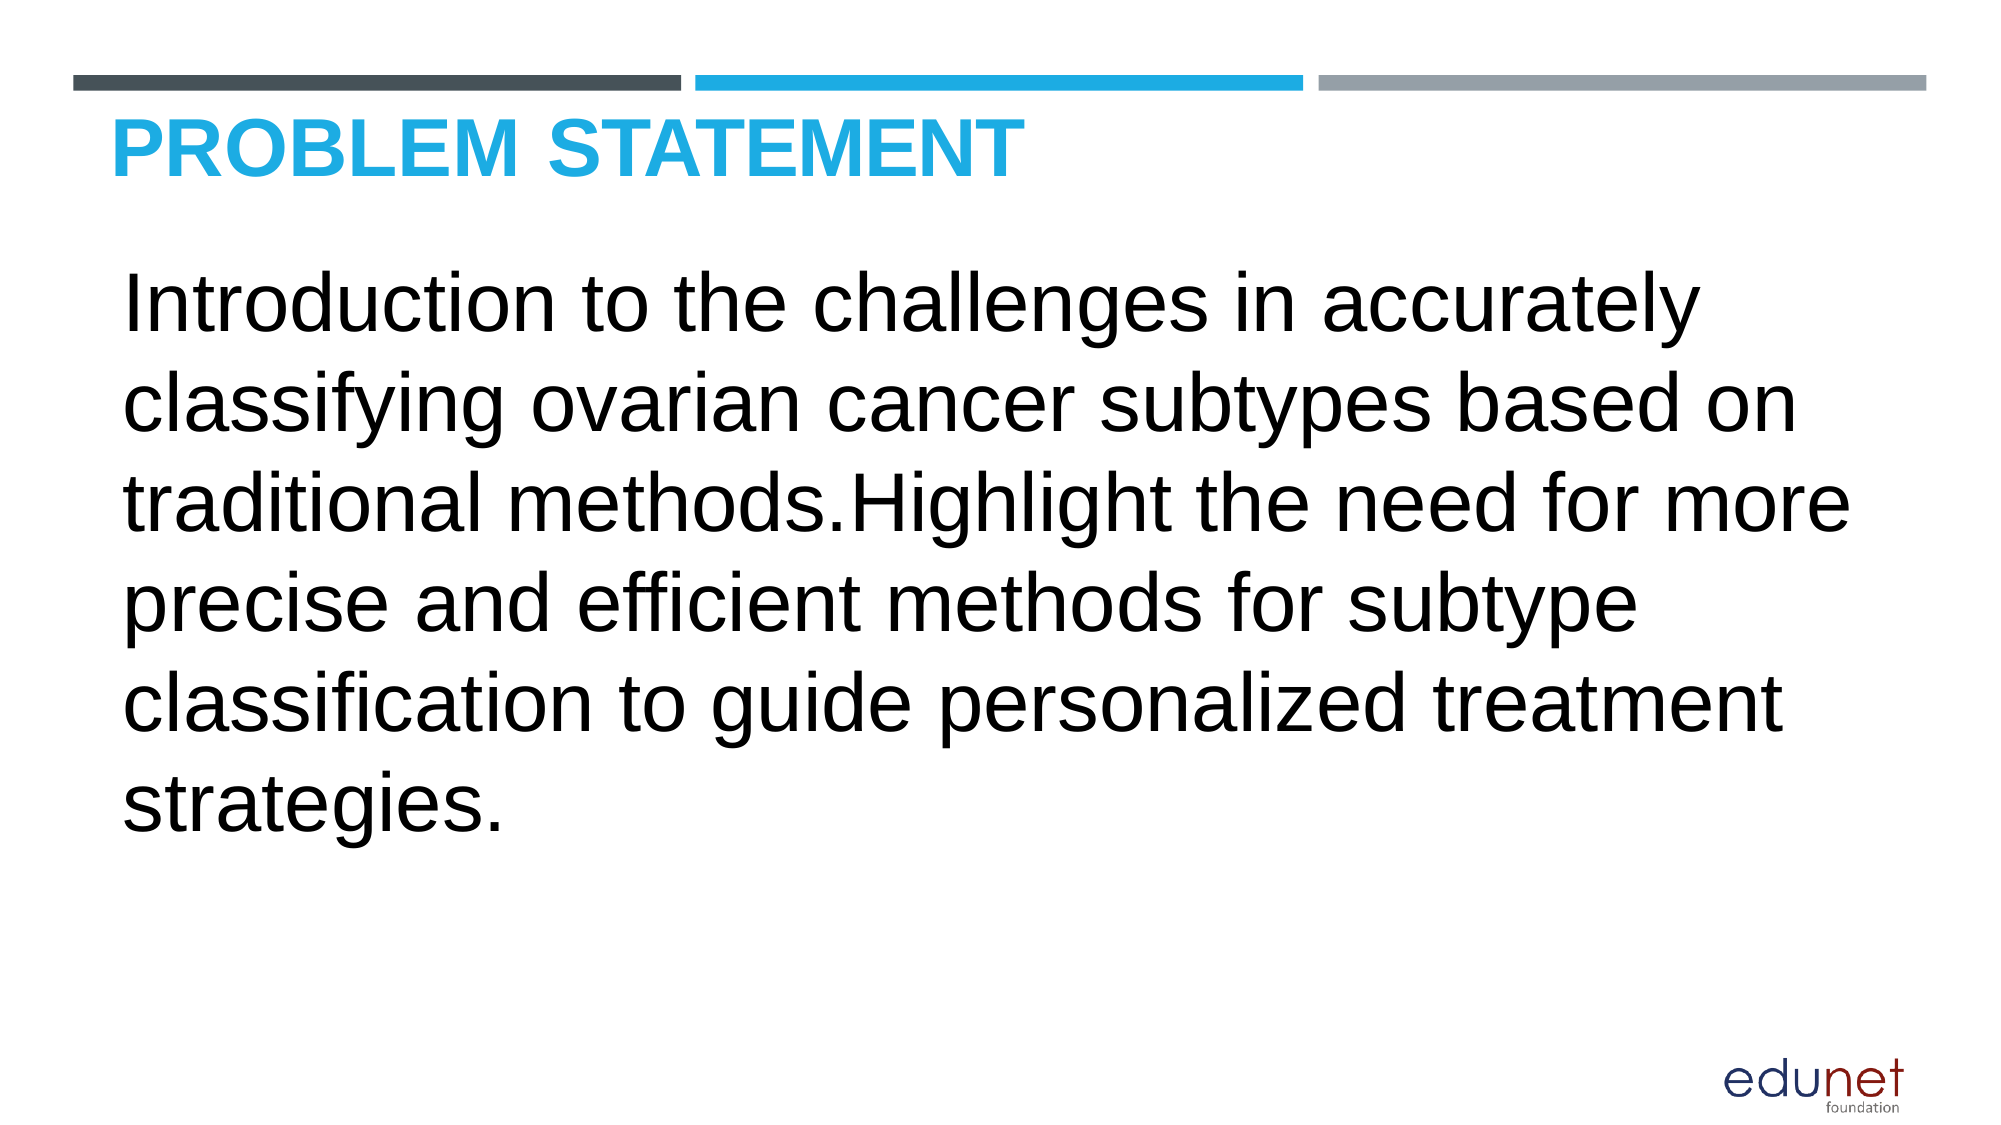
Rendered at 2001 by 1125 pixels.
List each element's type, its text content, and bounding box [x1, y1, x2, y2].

text_box Introduction to the challenges in accurately classifying ovarian cancer subtypes based on traditional methods.Highlight the need for more precise and efficient methods for subtype classification to guide personalized treatment strategies. [108, 140, 1945, 855]
picture [1724, 1057, 1904, 1113]
title PROBLEM STATEMENT [108, 91, 1042, 140]
